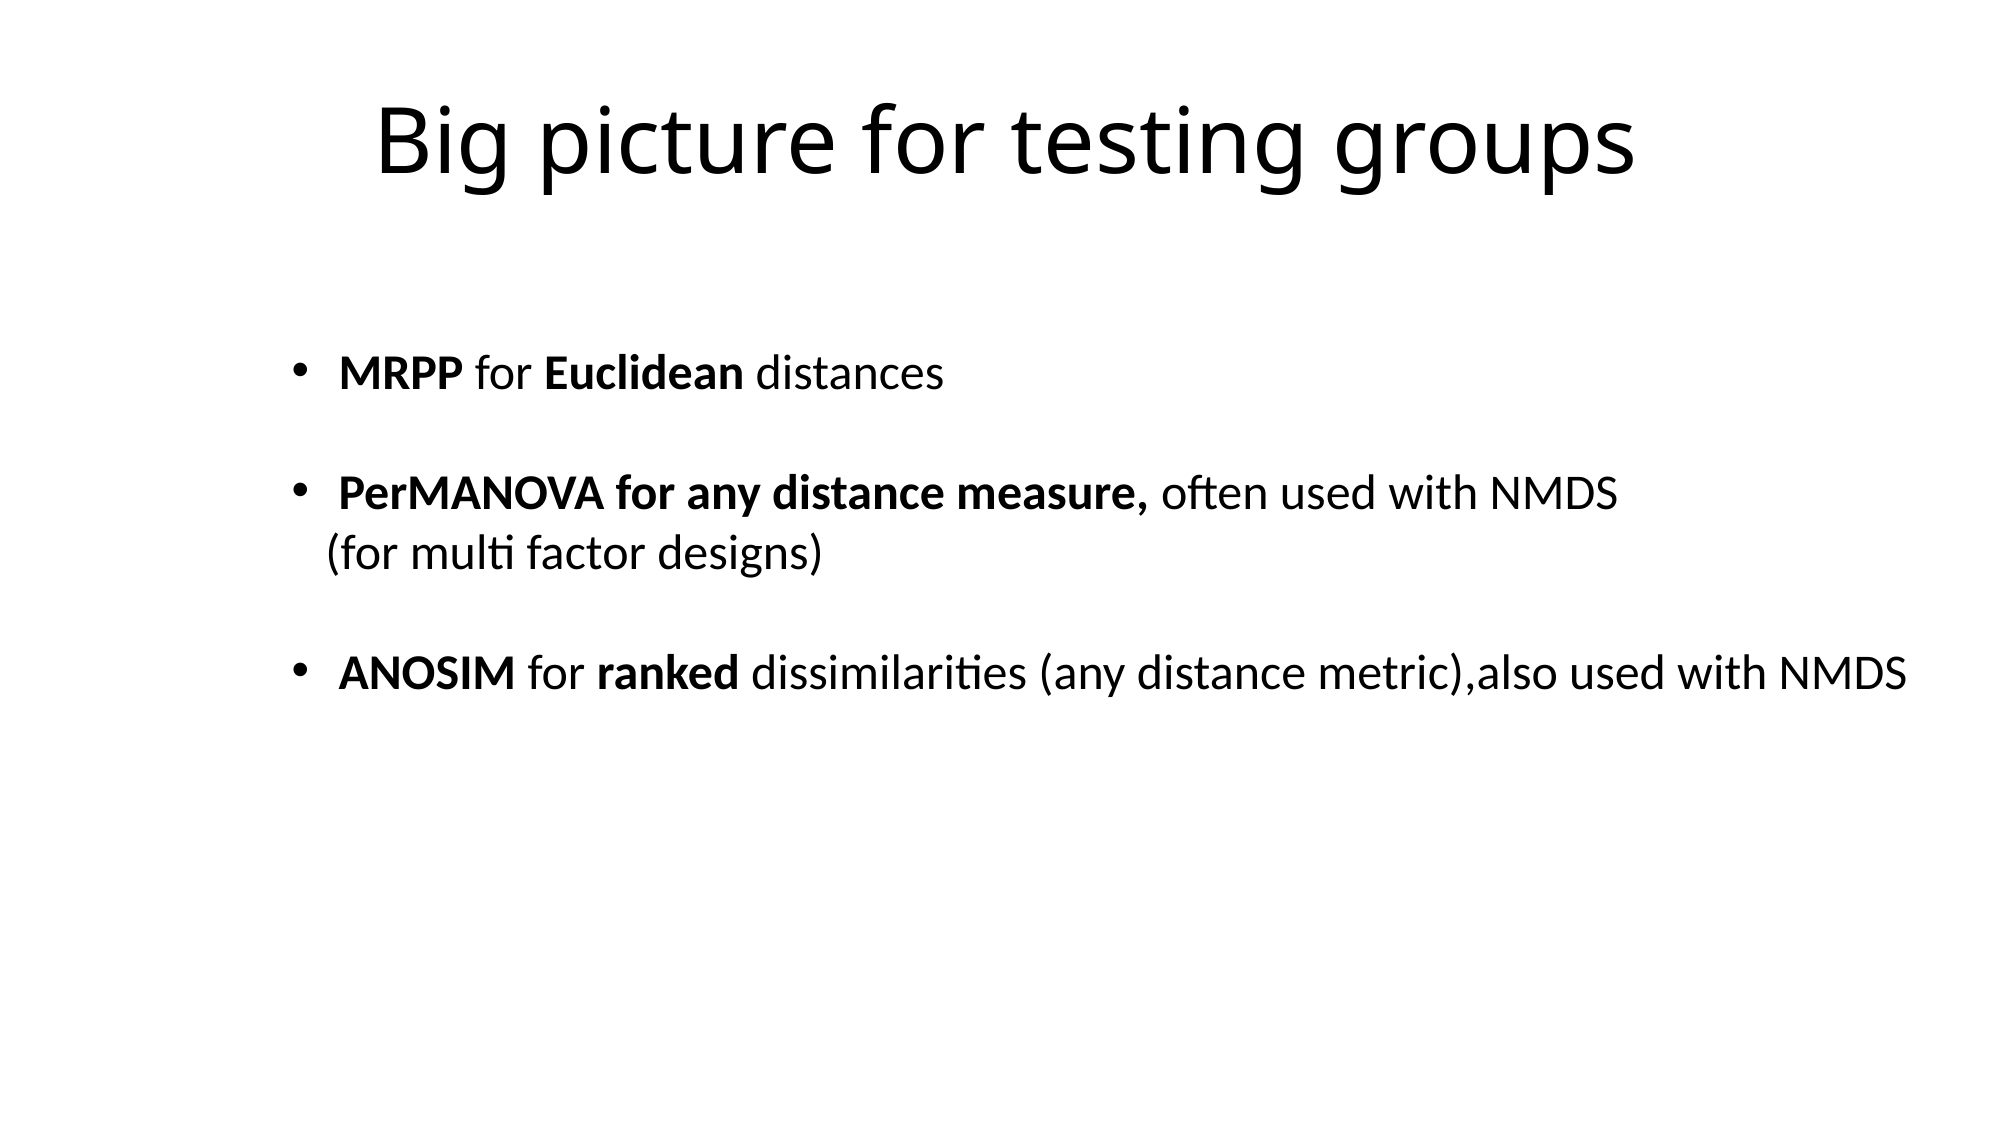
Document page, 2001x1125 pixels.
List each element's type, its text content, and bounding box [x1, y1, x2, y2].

text_box MRPP for Euclidean distances PerMANOVA for any distance measure, often used with NMDS (for multi factor designs) ANOSIM for ranked dissimilarities (any distance metric),also used with NMDS [276, 332, 1924, 707]
title Big picture for testing groups [143, 35, 1869, 253]
